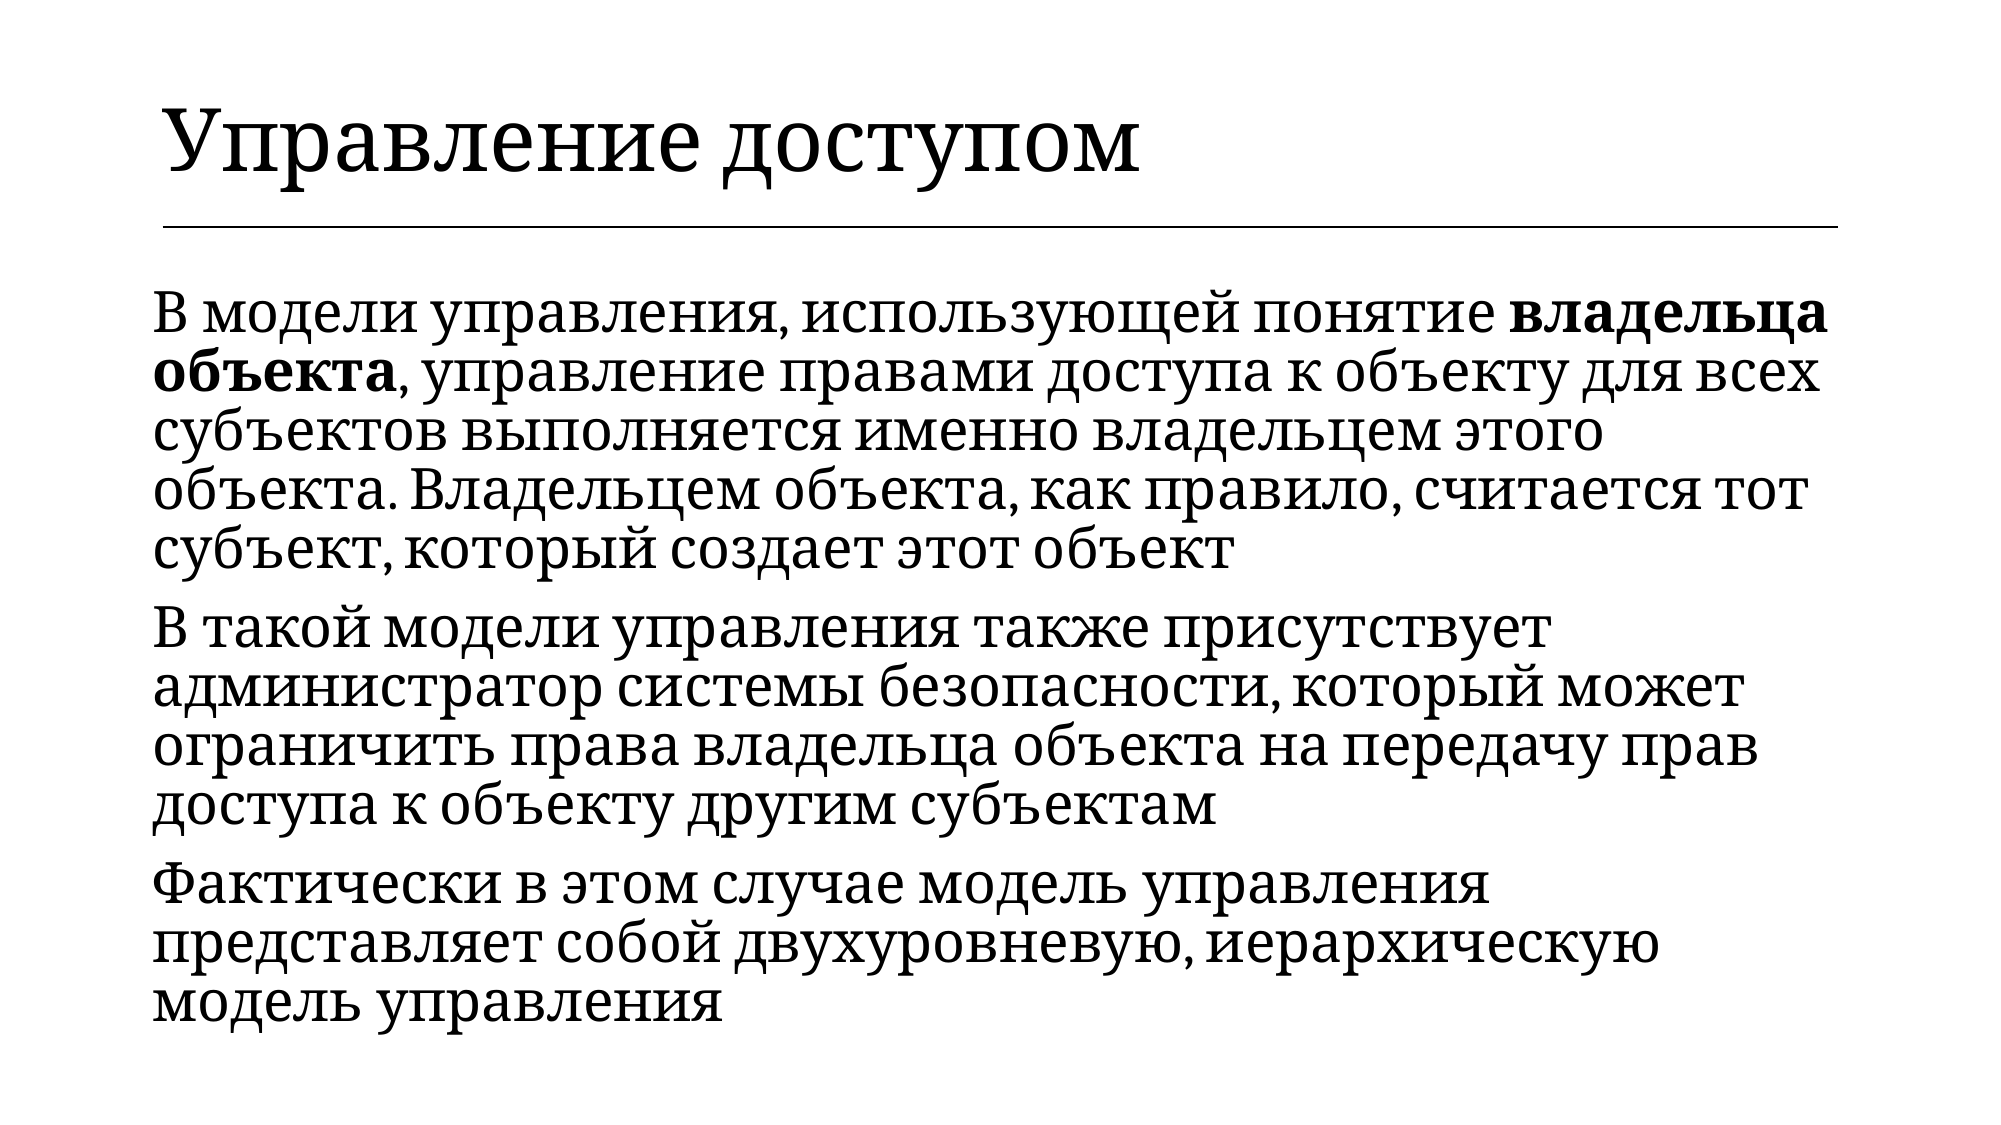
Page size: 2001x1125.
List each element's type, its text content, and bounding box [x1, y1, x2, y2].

list В модели управления, использующей понятие владельца объекта, управление правами доступа к объекту для всех субъектов выполняется именно владельцем этого объекта. Владельцем объекта, как правило, считается тот субъект, который создает этот объект В такой модели управления также присутствует администратор системы безопасности, который может ограничить права владельца объекта на передачу прав доступа к объекту другим субъектам Фактически в этом случае модель управления представляет собой двухуровневую, иерархическую модель управления [137, 277, 1863, 1066]
table_header Управление доступом [163, 60, 1838, 226]
